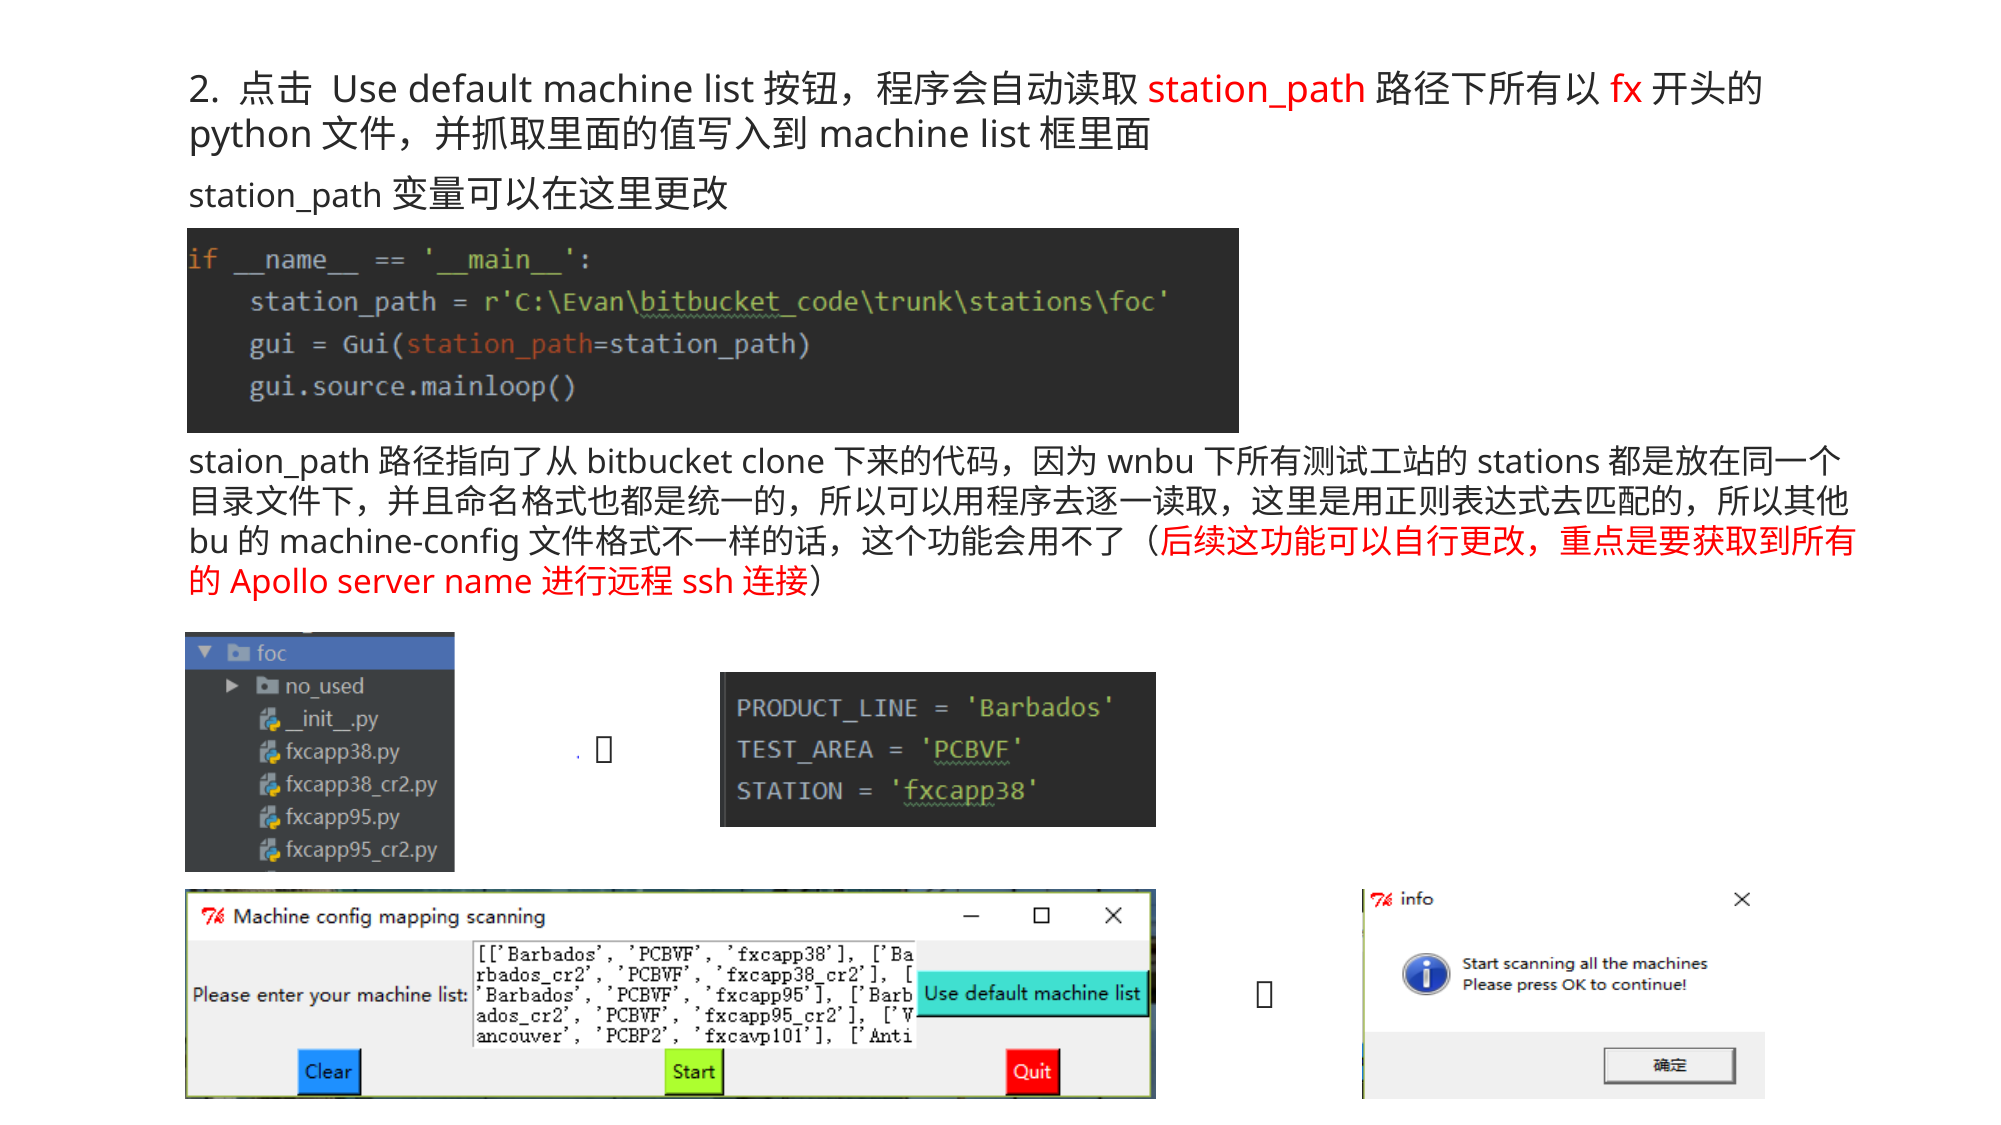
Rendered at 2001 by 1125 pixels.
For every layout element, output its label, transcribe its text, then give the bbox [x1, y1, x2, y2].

text_box  [583, 719, 714, 779]
picture [185, 631, 579, 872]
picture [186, 227, 1239, 433]
text_box staion_path路径指向了从bitbucket clone下来的代码，因为wnbu下所有测试工站的stations都是放在同一个目录文件下，并且命名格式也都是统一的，所以可以用程序去逐一读取，这里是用正则表达式去匹配的，所以其他bu的machine-config文件格式不一样的话，这个功能会用不了（后续这功能可以自行更改，重点是要获取到所有的Apollo server name进行远程ssh连接） [173, 432, 1885, 608]
picture [1362, 889, 1766, 1100]
text_box 2. 点击 Use default machine list按钮，程序会自动读取station_path路径下所有以fx开头的python文件，并抓取里面的值写入到machine list框里面 [173, 57, 1885, 163]
text_box  [1238, 963, 1357, 1024]
text_box station_path变量可以在这里更改 [173, 162, 915, 222]
picture [719, 672, 1157, 827]
picture [185, 889, 1157, 1100]
